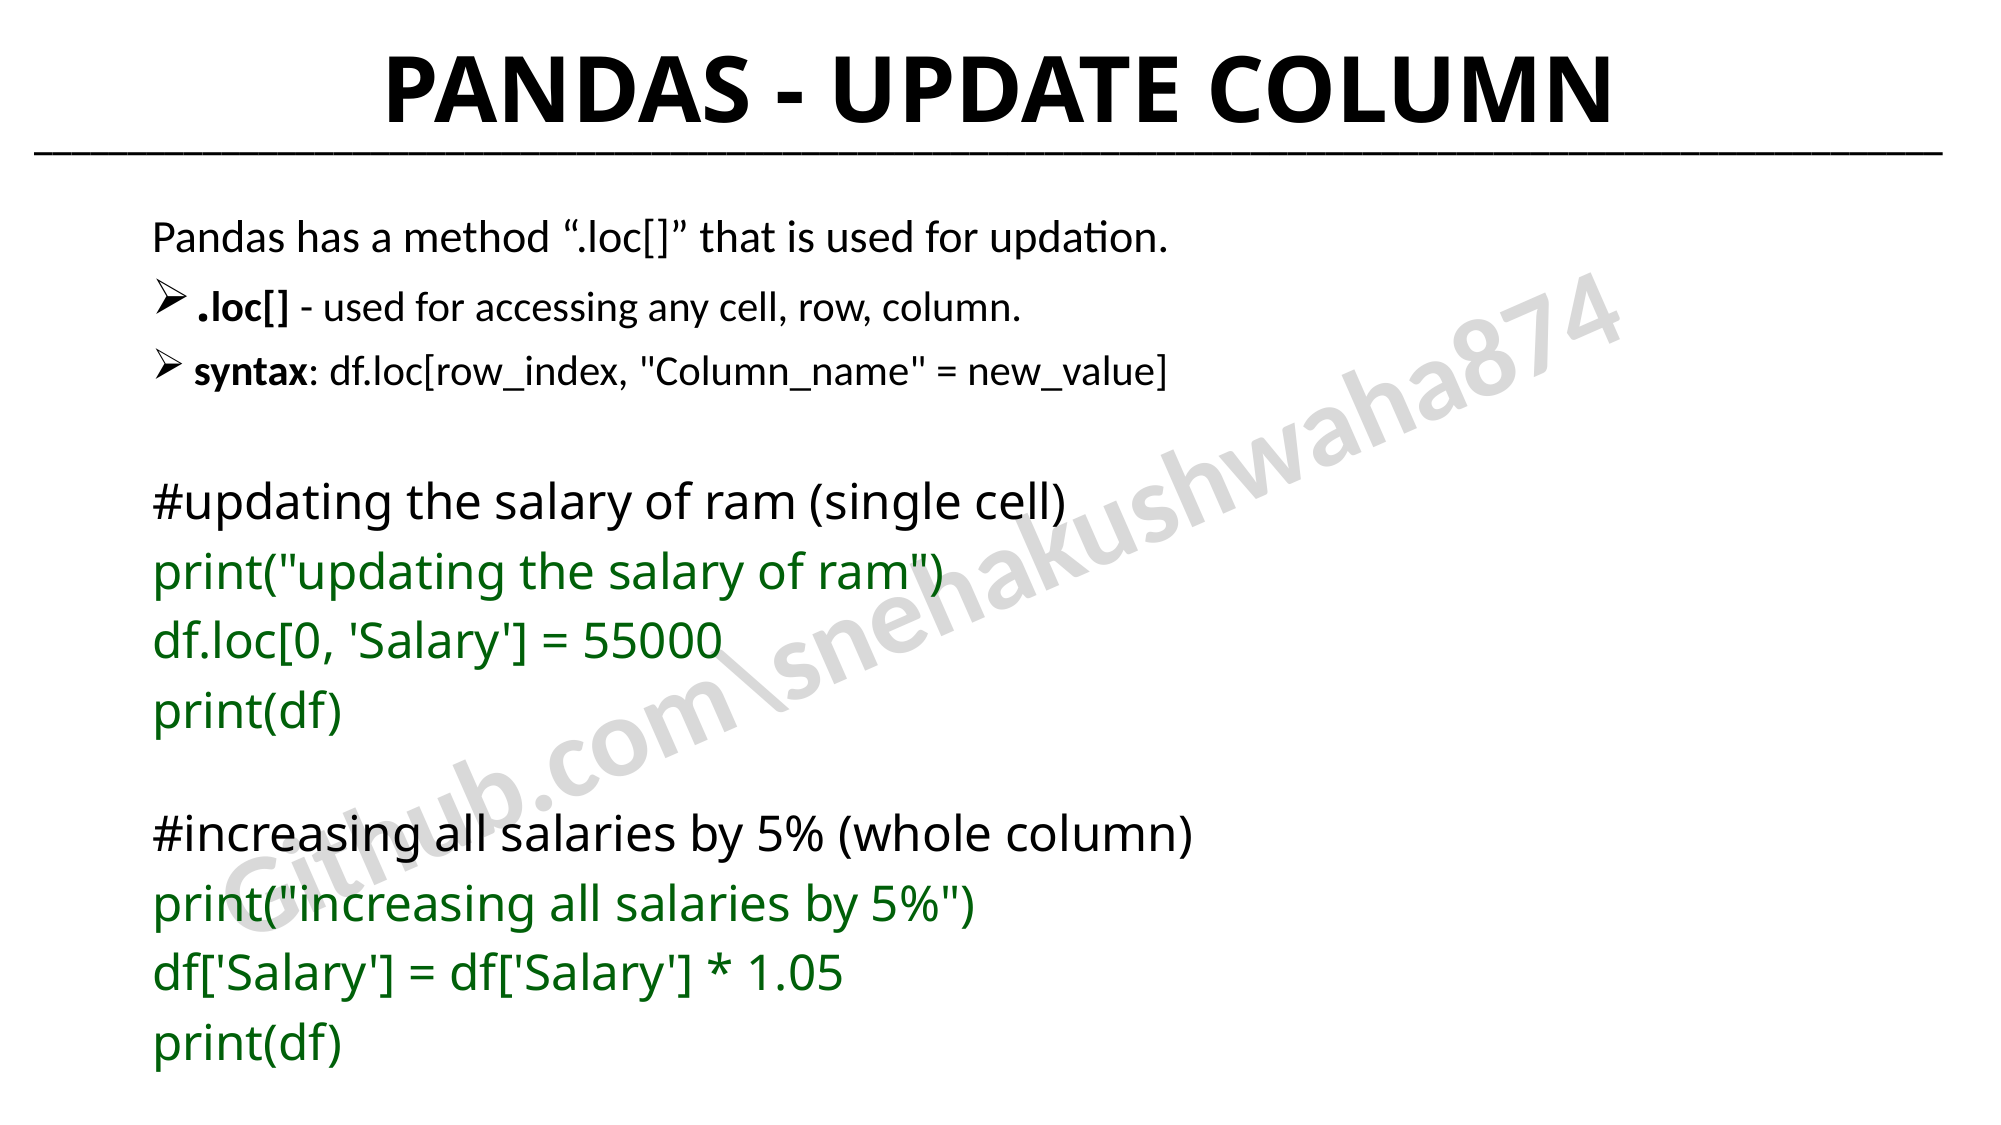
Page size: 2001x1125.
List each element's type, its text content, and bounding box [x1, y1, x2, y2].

text_box PANDAS - UPDATE COLUMN [137, 35, 1863, 105]
text_box Pandas has a method “.loc[]” that is used for updation. .loc[] - used for accessing any cell, row, column. syntax: df.loc[row_index, "Column_name" = new_value] #updating the salary of ram (single cell) print("updating the salary of ram") df.loc[0, 'Salary'] = 55000 print(df) #increasing all salaries by 5% (whole column) print("increasing all salaries by 5%") df['Salary'] = df['Salary'] * 1.05 print(df) [137, 205, 1863, 1090]
text_box ______________________________________________________________________________________________________ [19, 105, 1979, 166]
